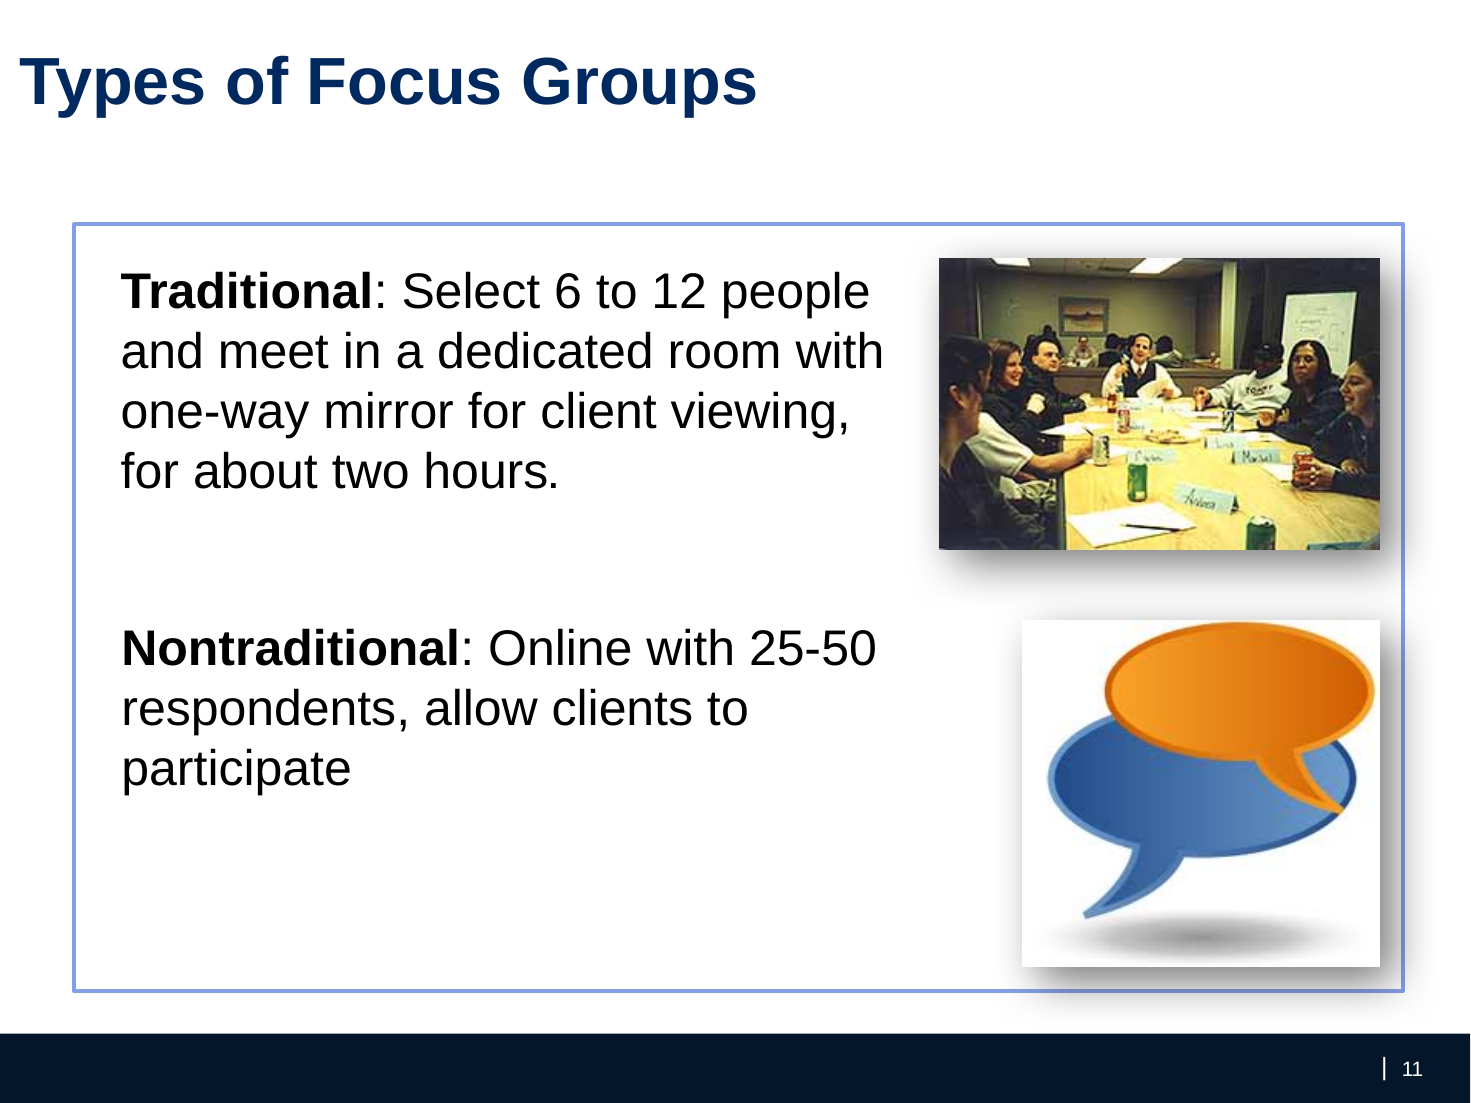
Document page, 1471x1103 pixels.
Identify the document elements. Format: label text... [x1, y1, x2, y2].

title Types of Focus Groups [19, 37, 1434, 222]
picture [939, 258, 1380, 550]
text_box [74, 224, 1403, 992]
text_box Traditional: Select 6 to 12 people and meet in a dedicated room with one-way mirror for client viewing, for about two hours. [105, 251, 918, 547]
text_box Nontraditional: Online with 25-50 respondents, allow clients to participate [106, 607, 919, 803]
slide_number ‹#› [1401, 1055, 1434, 1081]
picture [1022, 620, 1380, 967]
